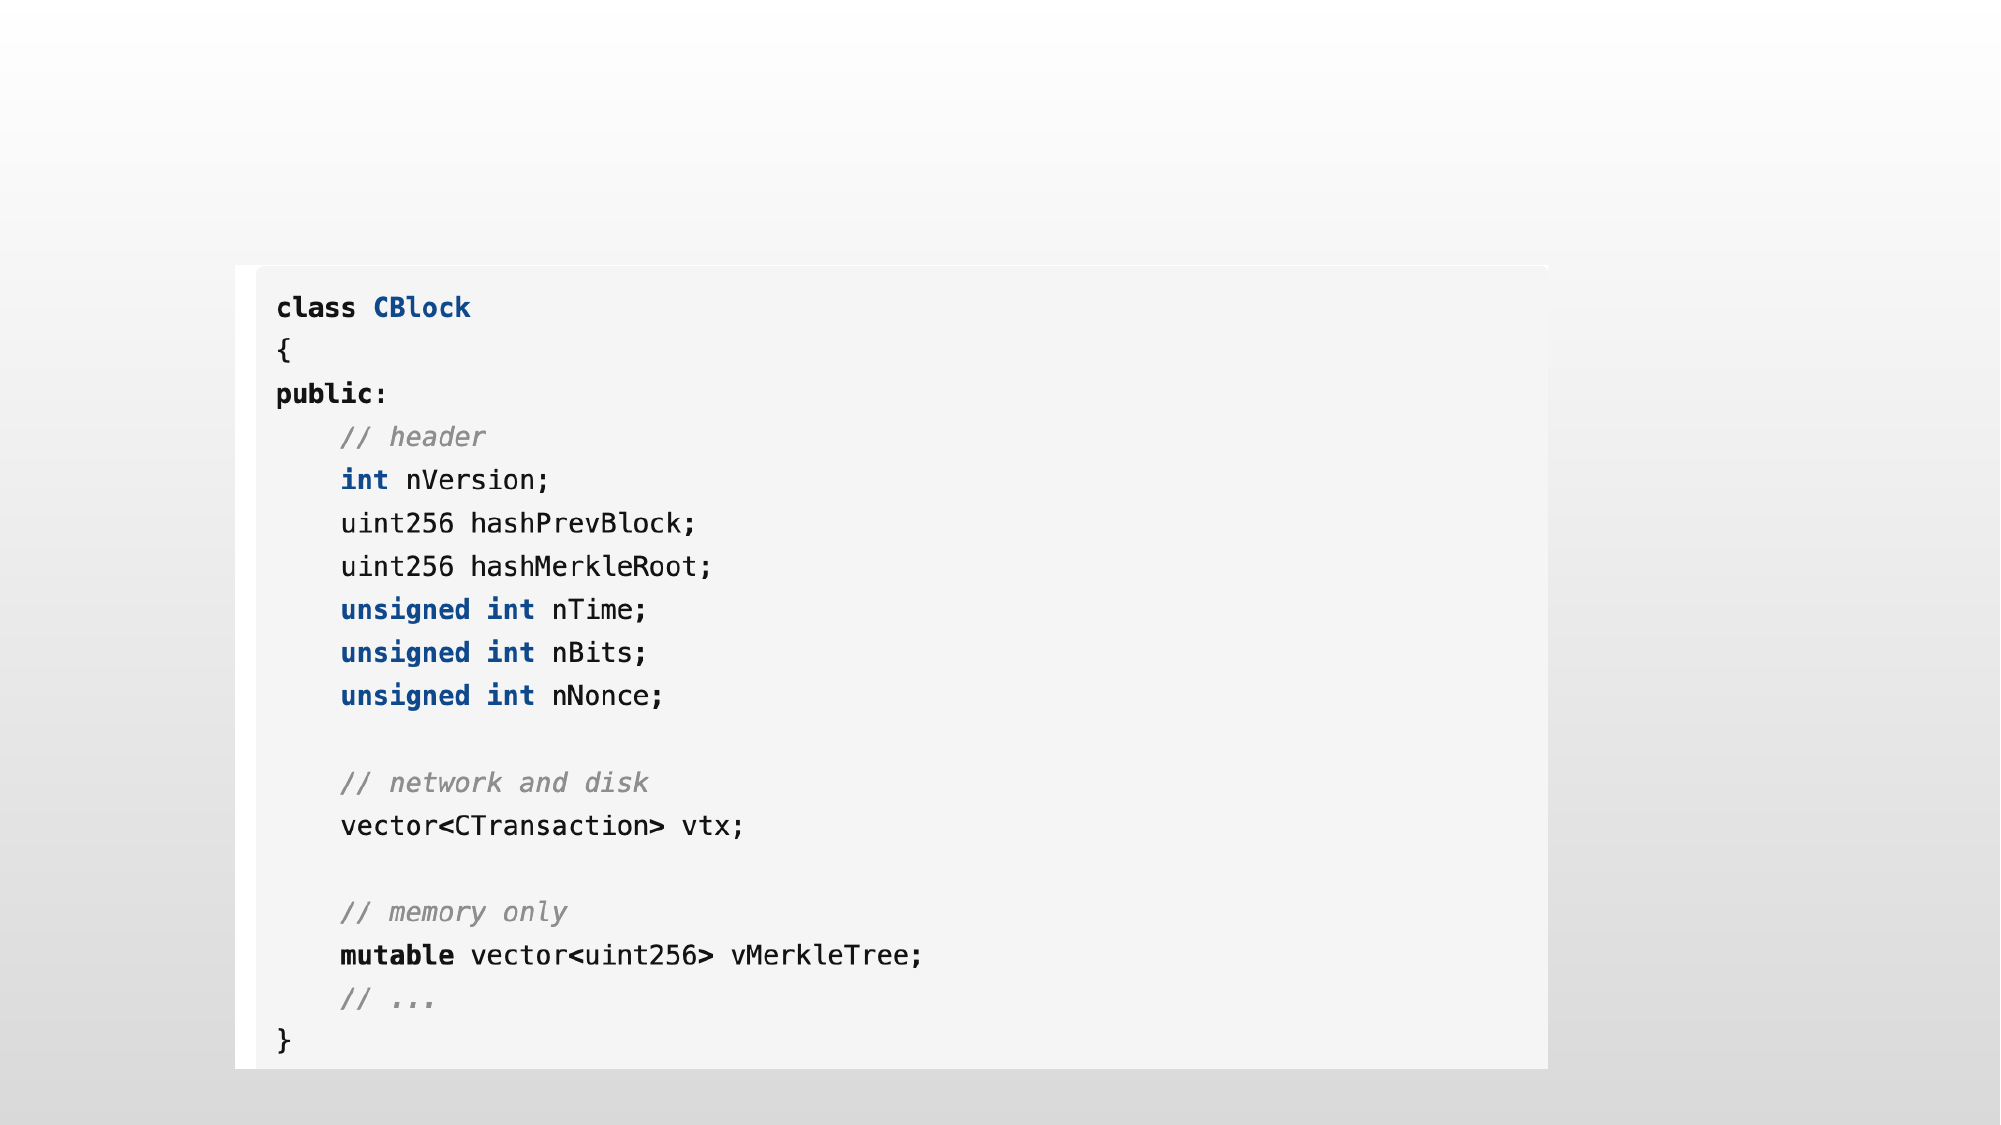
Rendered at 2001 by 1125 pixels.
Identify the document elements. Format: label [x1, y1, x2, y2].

list [235, 265, 1548, 1069]
